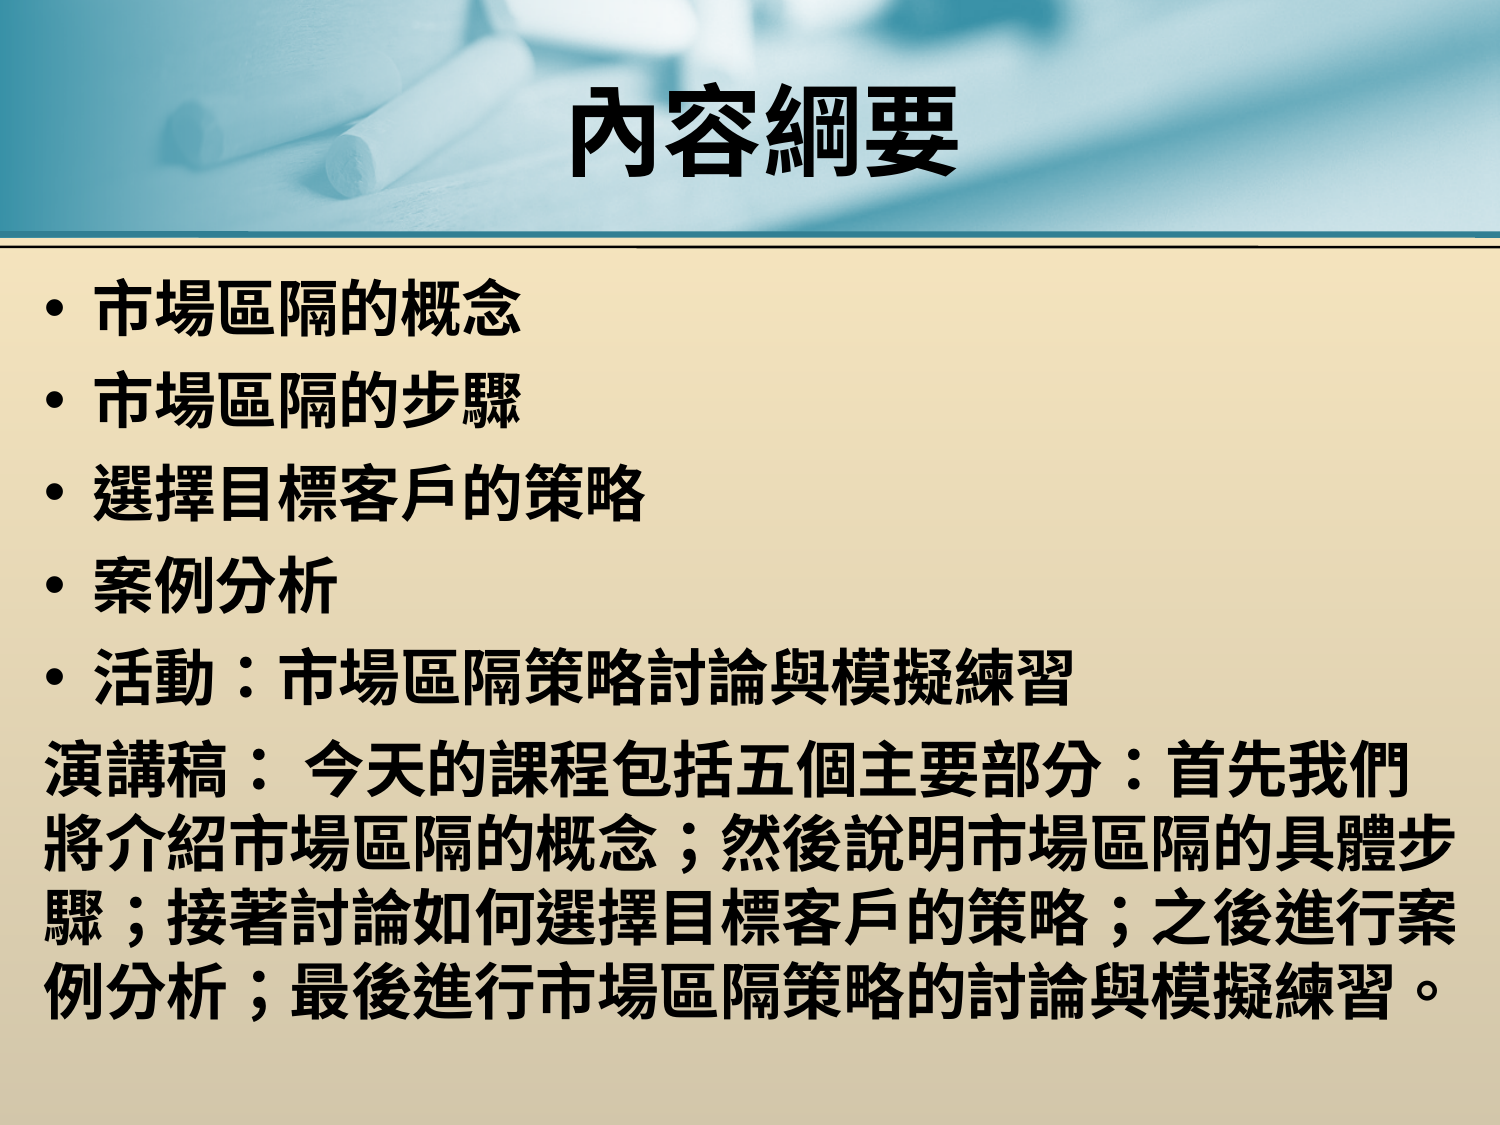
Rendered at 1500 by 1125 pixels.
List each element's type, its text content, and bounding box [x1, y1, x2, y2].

list 市場區隔的概念 市場區隔的步驟 選擇目標客戶的策略 案例分析 活動：市場區隔策略討論與模擬練習 演講稿： 今天的課程包括五個主要部分：首先我們將介紹市場區隔的概念；然後說明市場區隔的具體步驟；接著討論如何選擇目標客戶的策略；之後進行案例分析；最後進行市場區隔策略的討論與模擬練習。 [29, 262, 1481, 1103]
title 內容綱要 [45, 24, 1481, 233]
